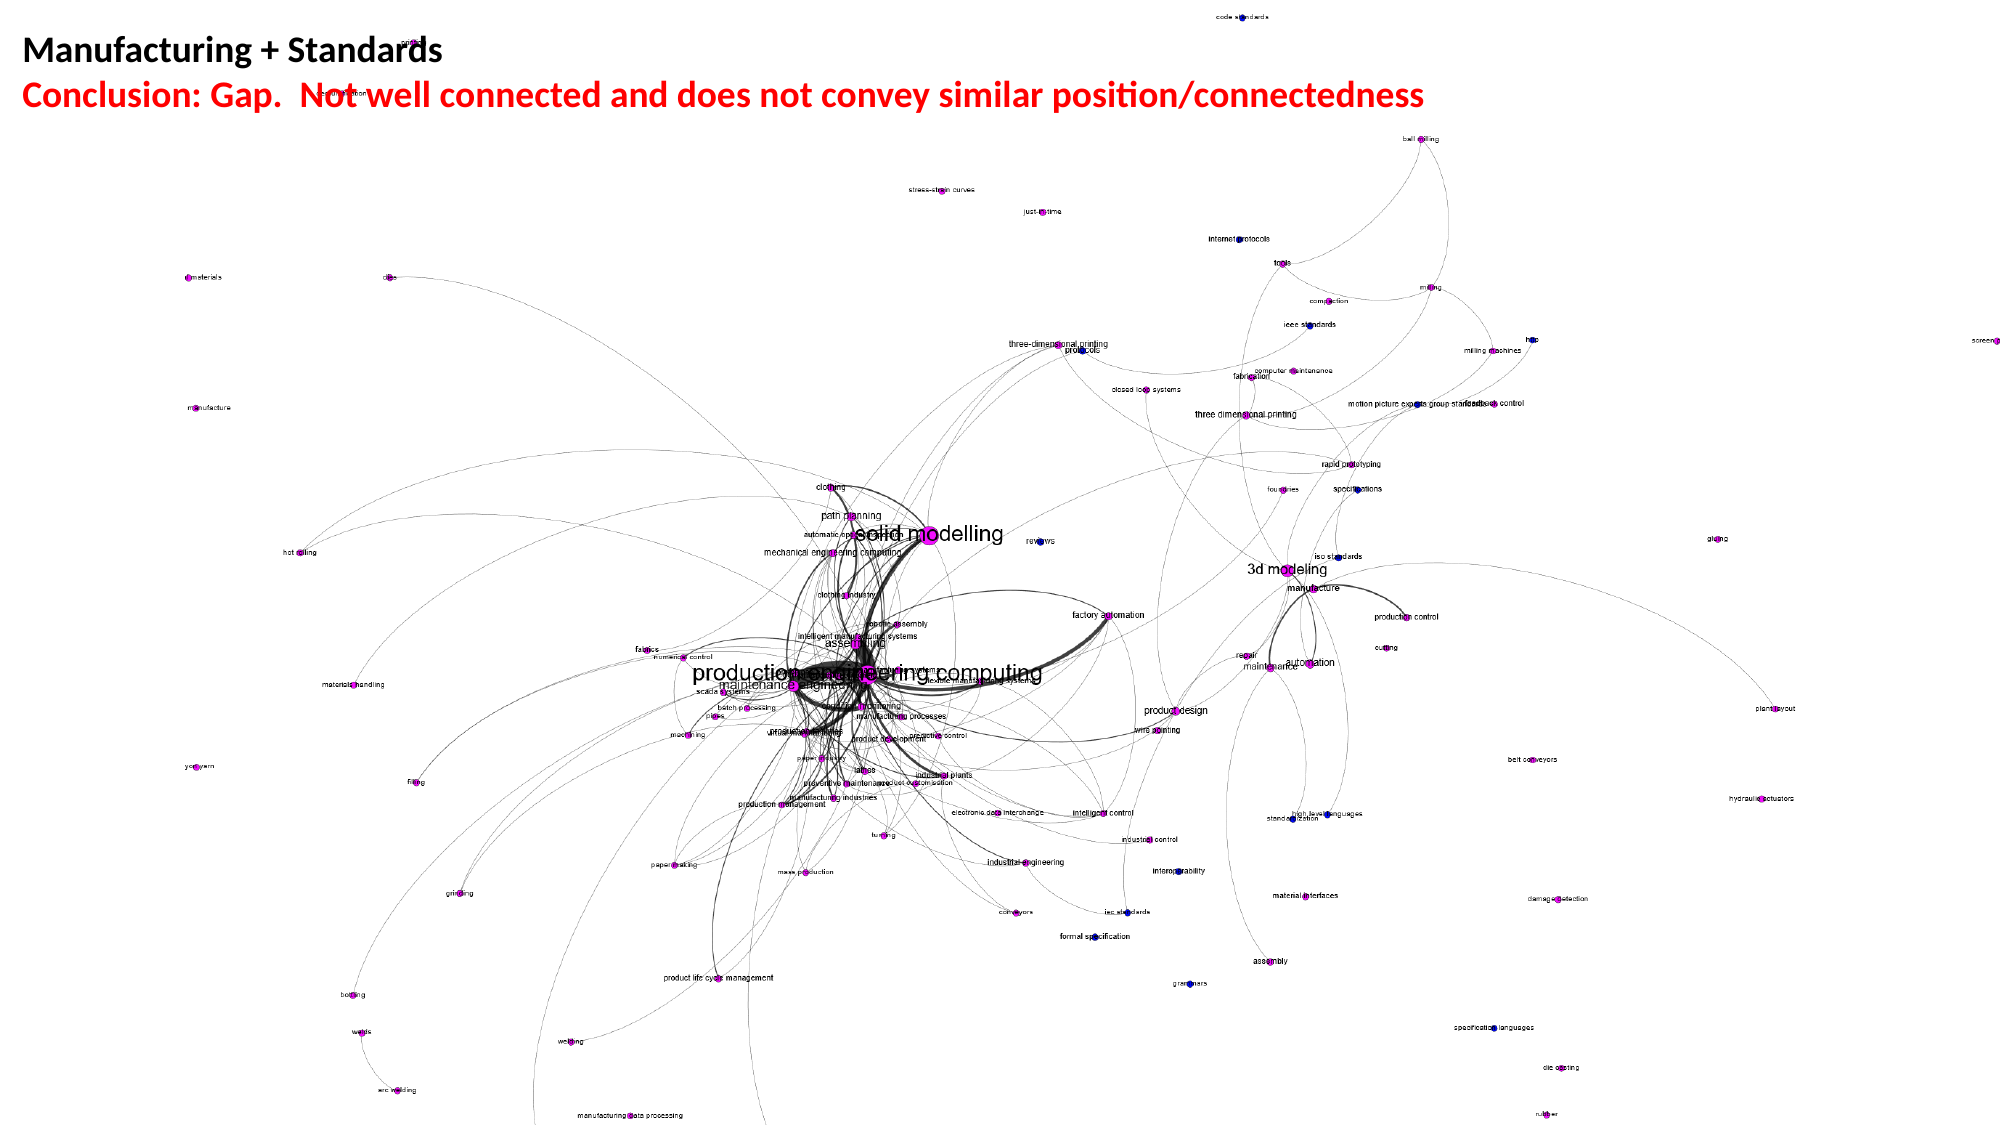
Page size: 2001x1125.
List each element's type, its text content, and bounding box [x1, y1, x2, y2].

text_box Manufacturing + Standards Conclusion: Gap. Not well connected and does not convey similar position/connectedness [7, 17, 185, 168]
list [185, 0, 2000, 1125]
